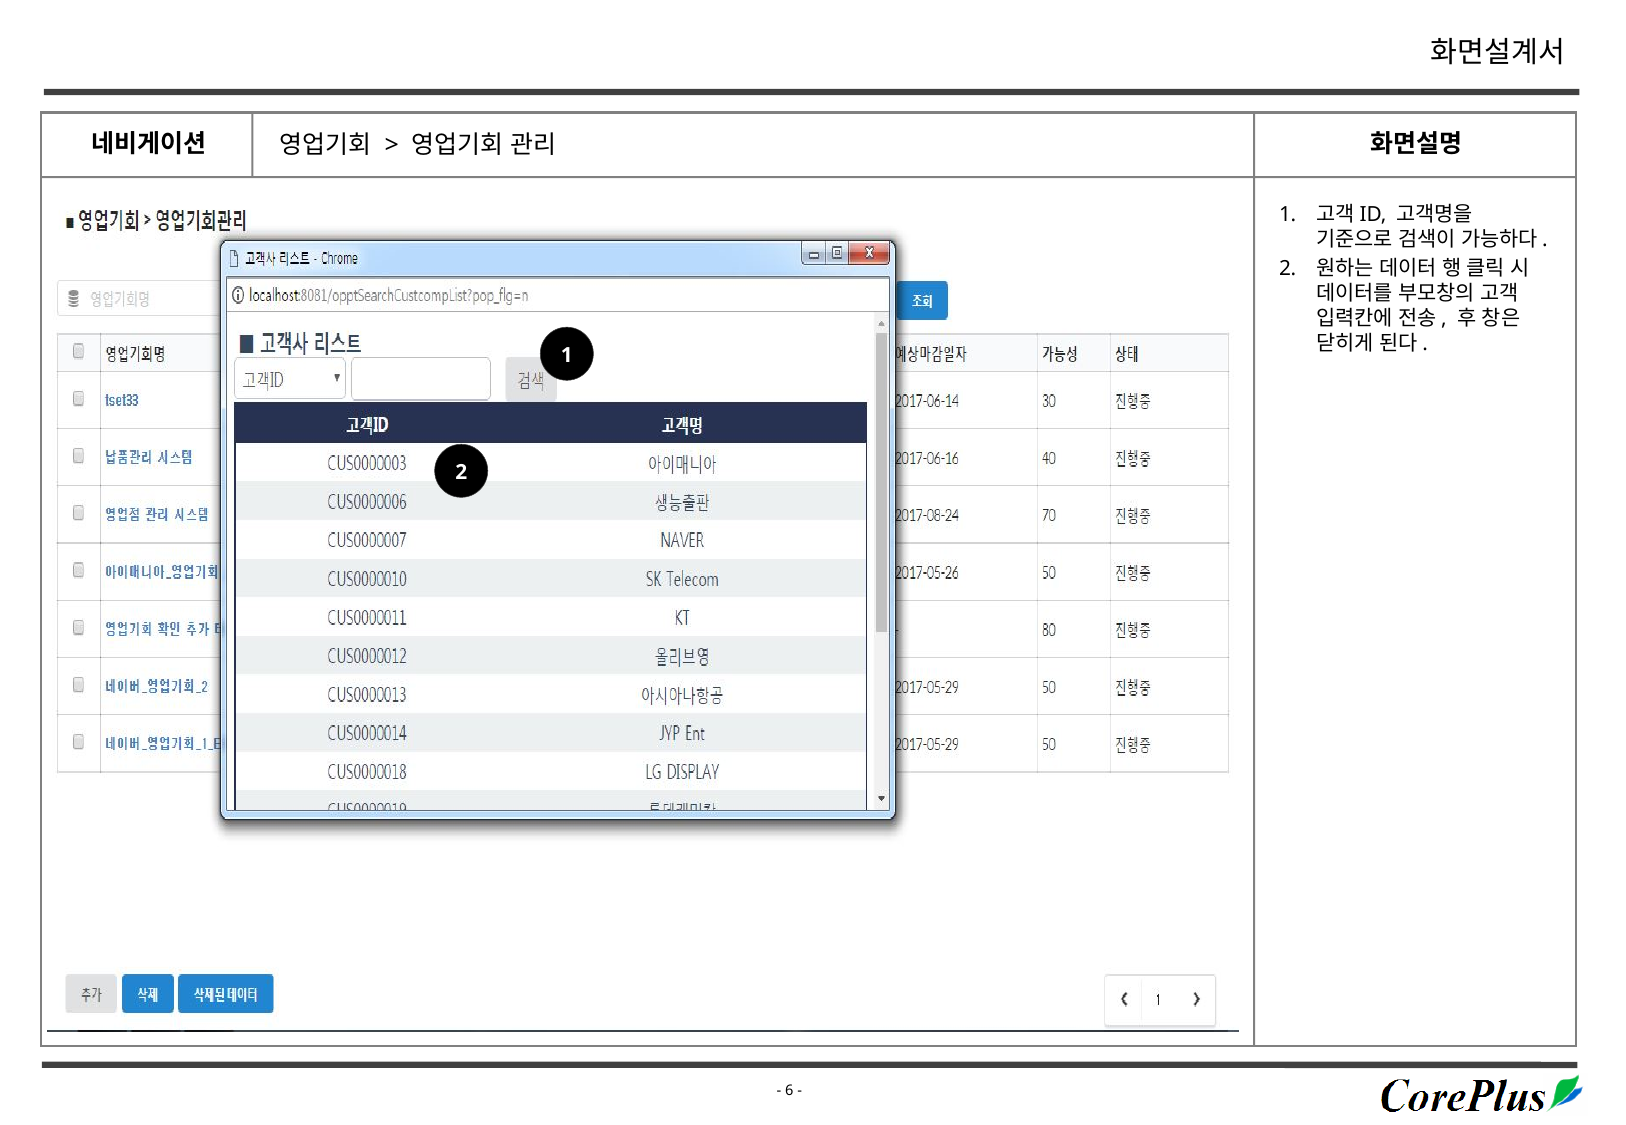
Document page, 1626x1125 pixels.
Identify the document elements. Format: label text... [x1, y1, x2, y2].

picture [46, 192, 1240, 1032]
list 영업기회 > 영업기회 관리 [264, 120, 1239, 168]
list 고객ID, 고객명을 기준으로 검색이 가능하다. 원하는 데이터 행 클릭 시 데이터를 부모창의 고객 입력칸에 전송, 후 창은 닫히게 된다. [1264, 192, 1566, 1032]
picture [1376, 1072, 1588, 1116]
